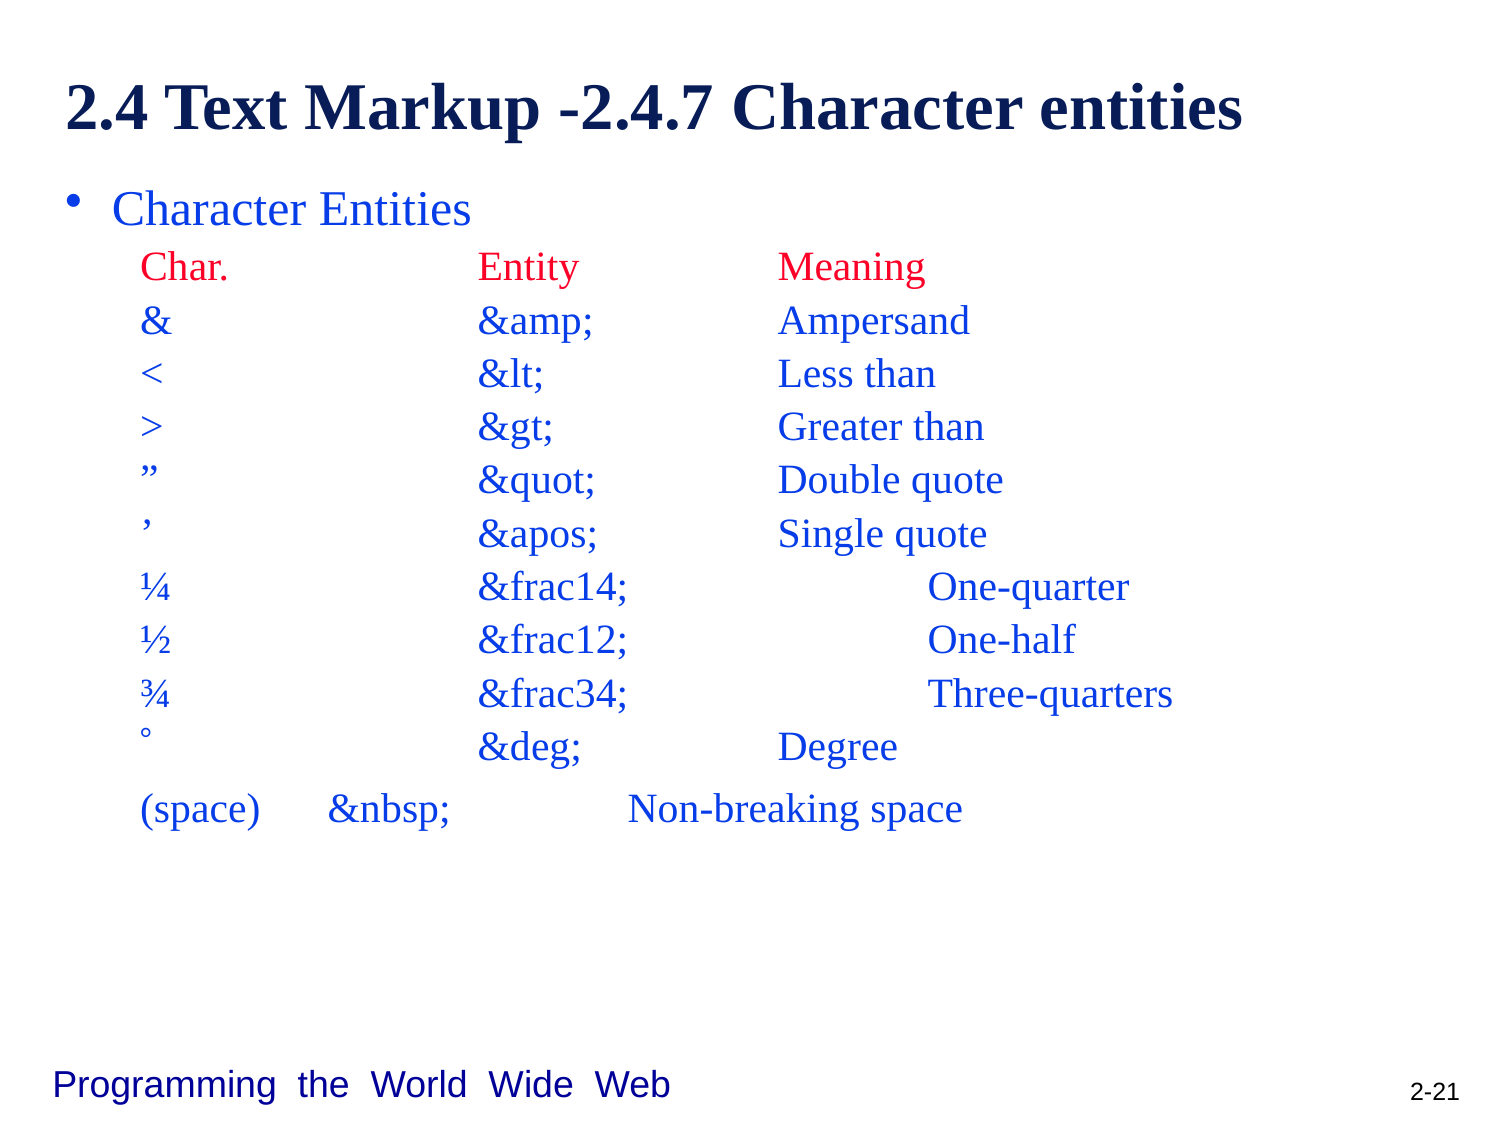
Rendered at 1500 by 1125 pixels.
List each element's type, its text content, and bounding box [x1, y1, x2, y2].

title 2.4 Text Markup -2.4.7 Character entities [50, 49, 1463, 150]
list Character Entities Char. Entity Meaning & &amp; Ampersand < &lt; Less than > &gt; Greater than ” &quot; Double quote ’ &apos; Single quote ¼ &frac14; One-quarter ½ &frac12; One-half ¾ &frac34; Three-quarters  &deg; Degree (space) &nbsp; Non-breaking space [50, 174, 1463, 1050]
